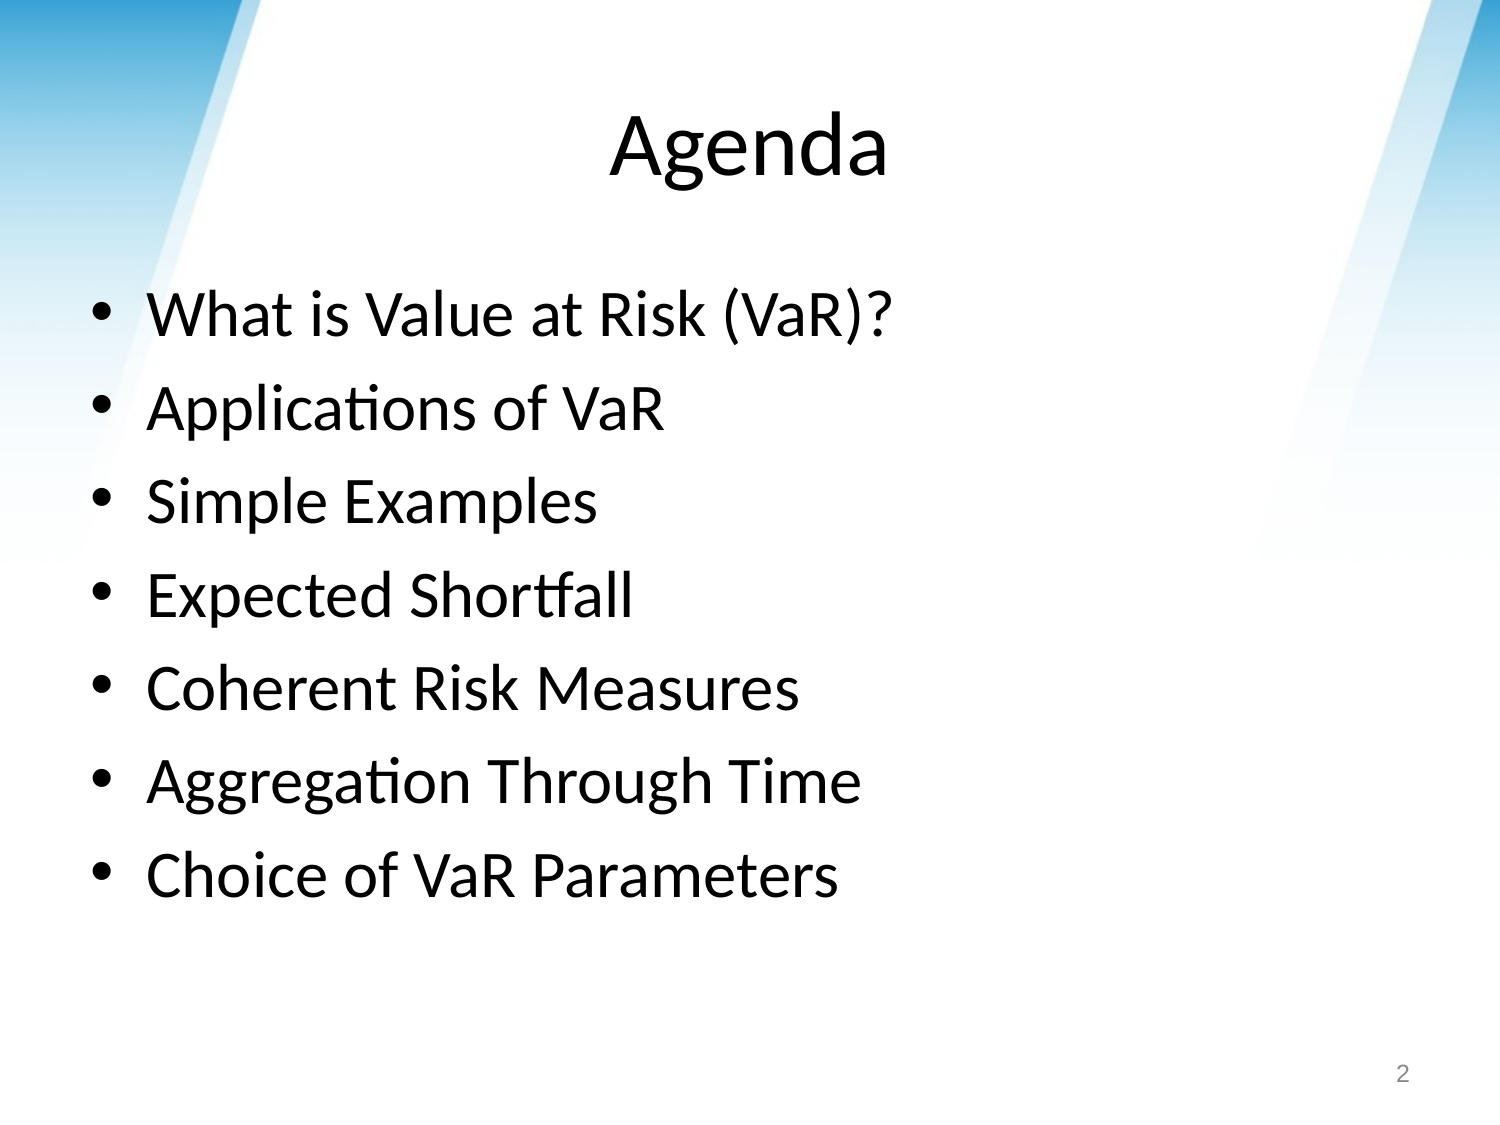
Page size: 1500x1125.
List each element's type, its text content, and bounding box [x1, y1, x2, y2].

title Agenda [75, 45, 1425, 233]
list What is Value at Risk (VaR)? Applications of VaR Simple Examples Expected Shortfall Coherent Risk Measures Aggregation Through Time Choice of VaR Parameters [75, 262, 1425, 1005]
slide_number 2 [1074, 1042, 1425, 1103]
picture [0, 0, 1500, 771]
